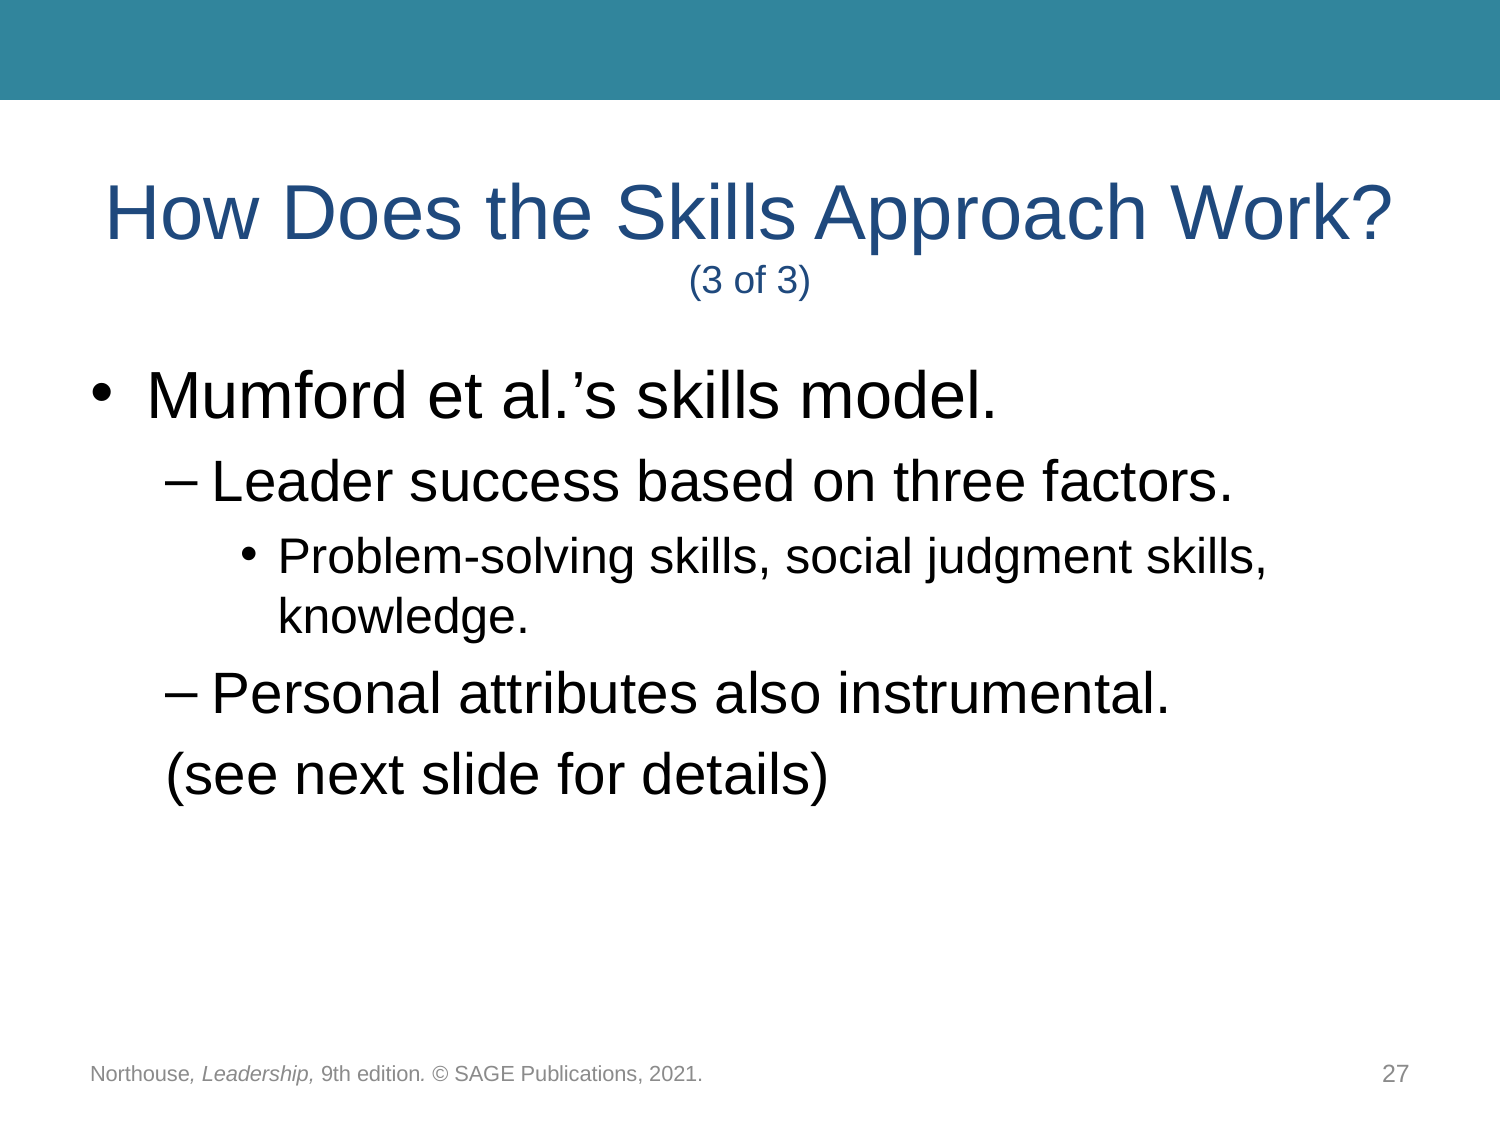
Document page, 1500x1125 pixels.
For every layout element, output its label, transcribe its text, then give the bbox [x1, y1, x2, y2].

slide_number 27 [1350, 1042, 1425, 1103]
title How Does the Skills Approach Work? (3 of 3) [75, 137, 1425, 325]
list Mumford et al.’s skills model. Leader success based on three factors. Problem-solving skills, social judgment skills, knowledge. Personal attributes also instrumental. (see next slide for details) [75, 344, 1425, 999]
footer Northouse, Leadership, 9th edition. © SAGE Publications, 2021. [75, 1042, 1313, 1103]
